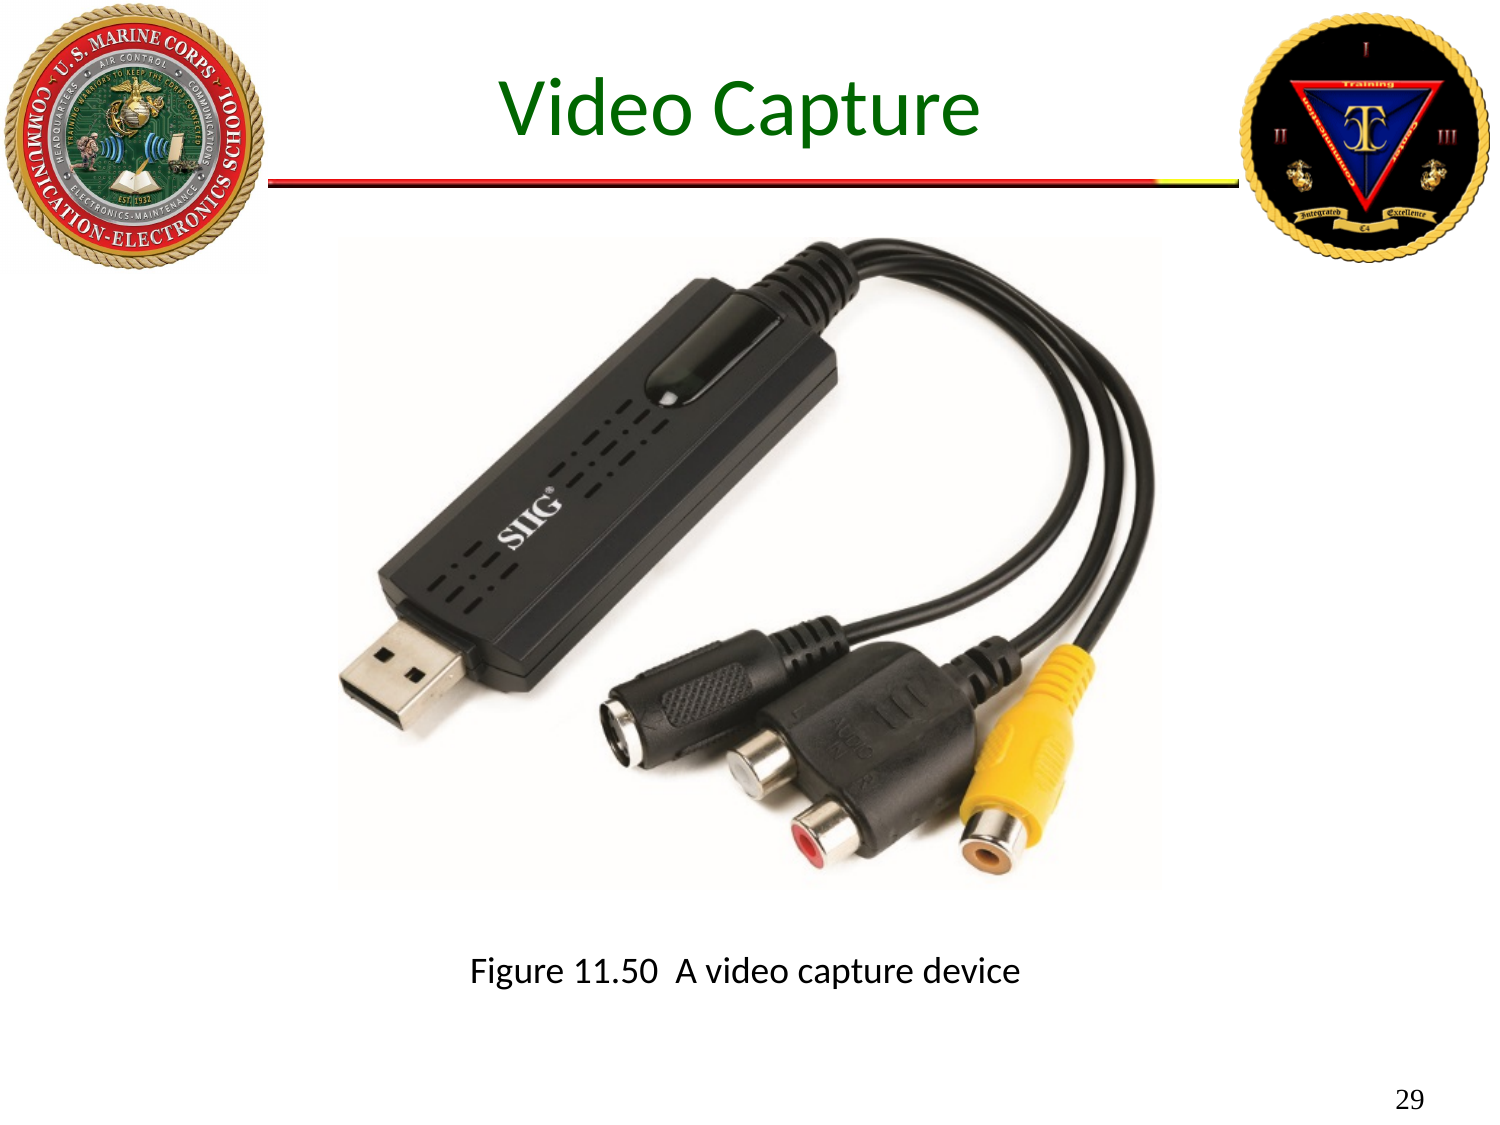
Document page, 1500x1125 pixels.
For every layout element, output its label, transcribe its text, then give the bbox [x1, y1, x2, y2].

text_box Figure 11.50 A video capture device [455, 942, 1045, 1000]
title Video Capture [75, 45, 1425, 233]
picture [338, 237, 1162, 890]
picture [1239, 12, 1490, 263]
picture [0, 0, 268, 274]
